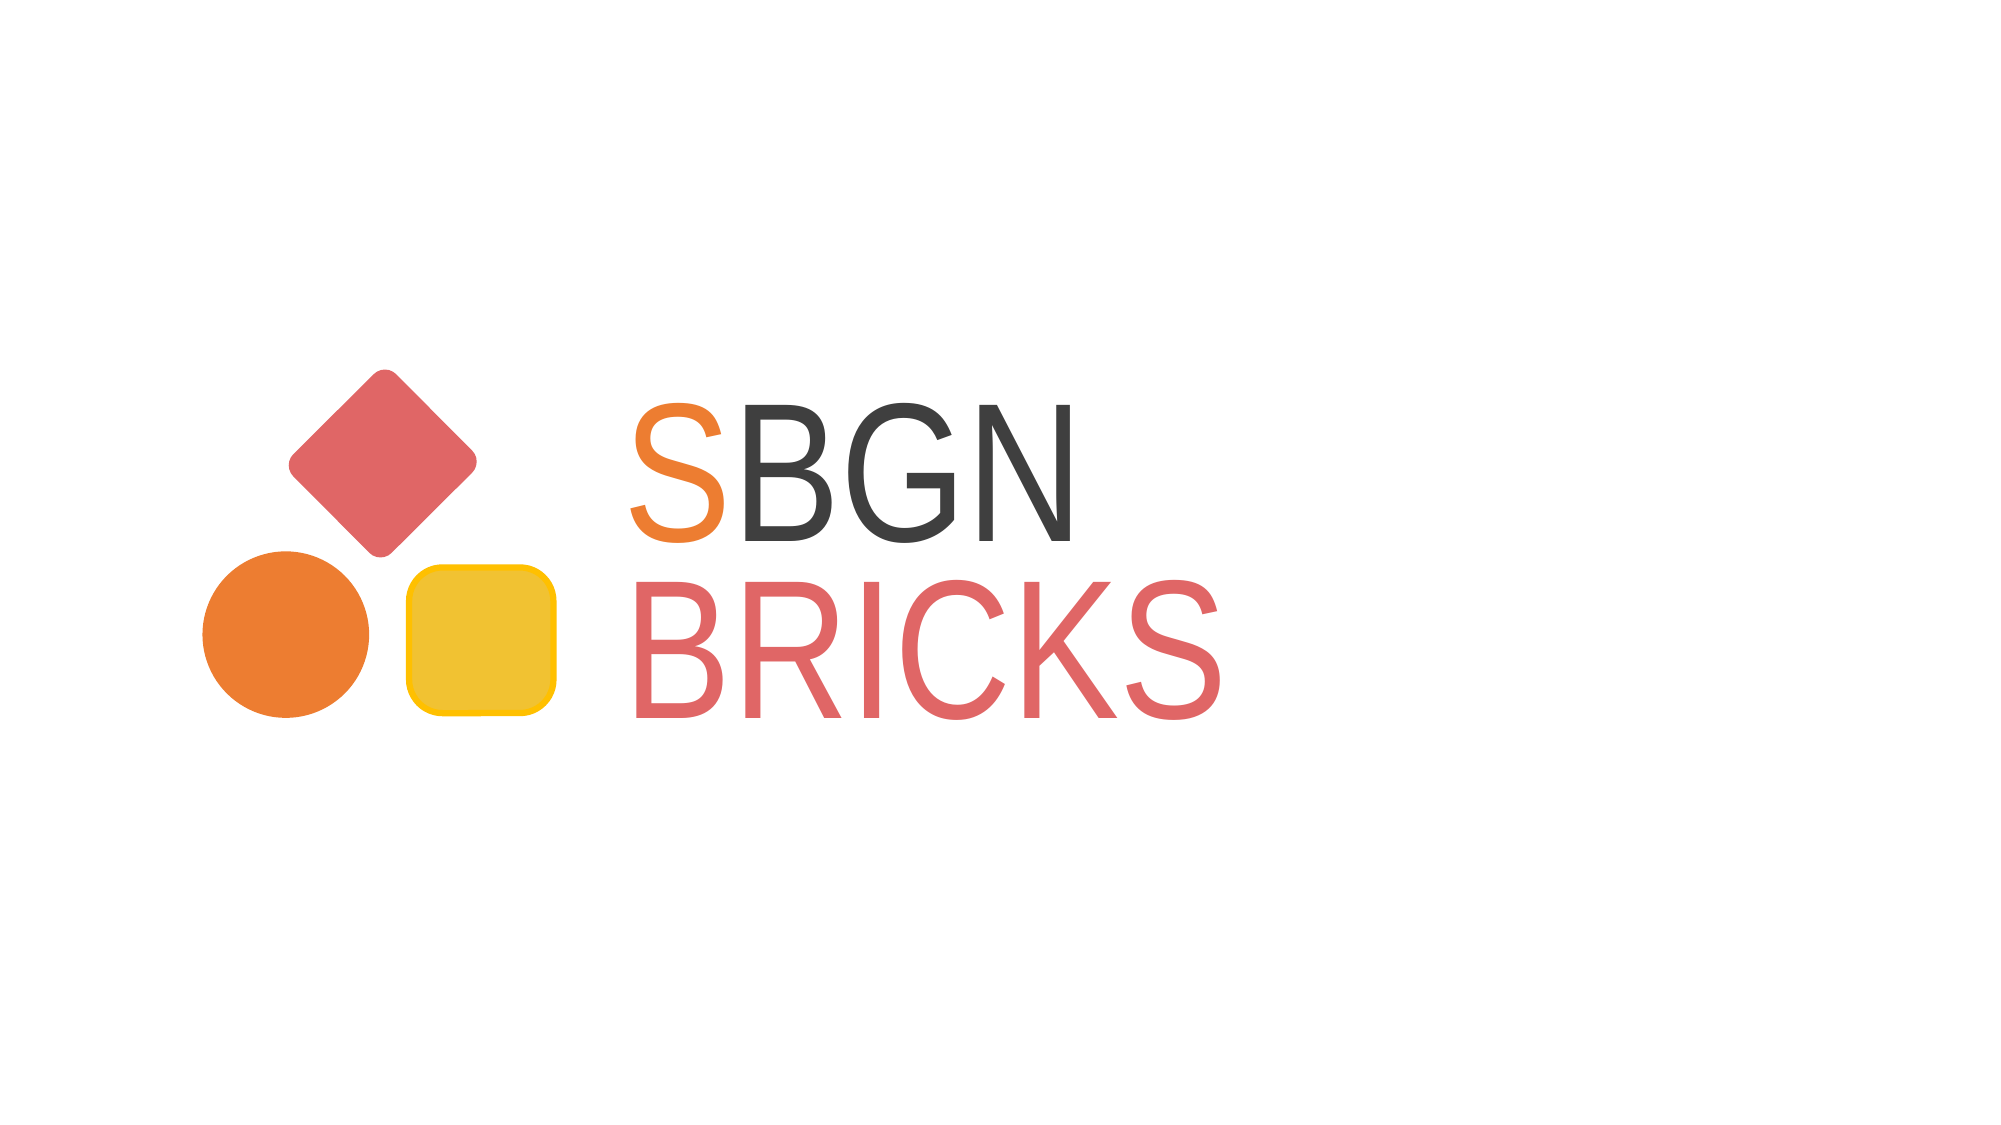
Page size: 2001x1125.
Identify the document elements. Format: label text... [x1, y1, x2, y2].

text_box [205, 554, 367, 715]
text_box BRICKS [608, 512, 1771, 766]
text_box [291, 372, 474, 555]
text_box SBGN [608, 336, 1771, 512]
text_box [409, 567, 554, 714]
